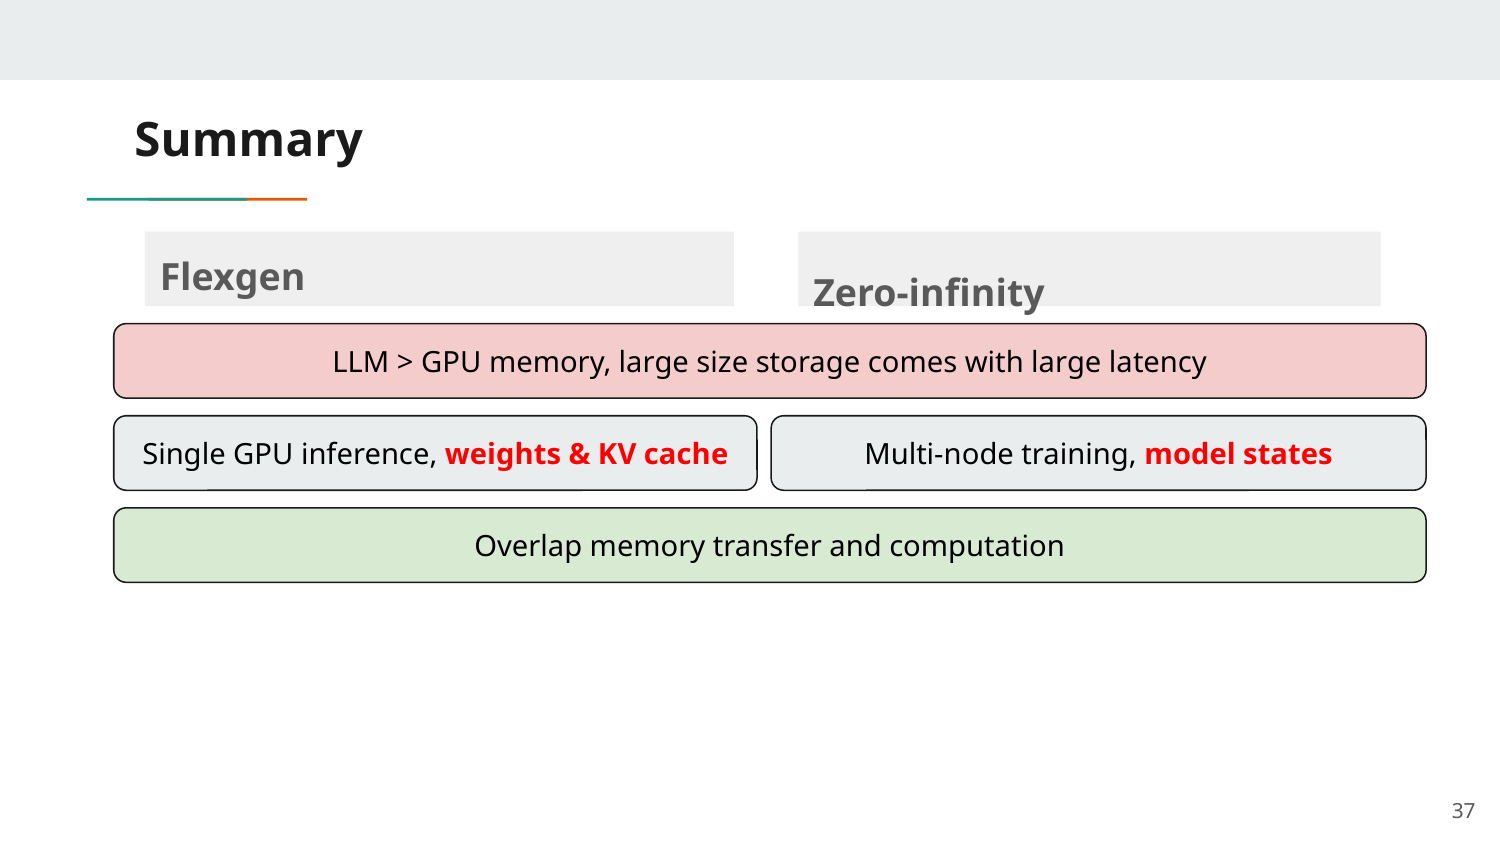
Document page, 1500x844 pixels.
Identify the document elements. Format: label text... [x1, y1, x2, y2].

text_box LLM > GPU memory, large size storage comes with large latency [113, 323, 1427, 399]
text_box Flexgen [144, 231, 734, 307]
text_box Zero-infinity [798, 231, 1381, 307]
slide_number ‹#› [1400, 779, 1491, 844]
text_box Multi-node training, model states [771, 415, 1427, 491]
text_box Overlap memory transfer and computation [113, 507, 1427, 583]
title Summary [119, 93, 1381, 182]
text_box Single GPU inference, weights & KV cache [113, 415, 758, 491]
